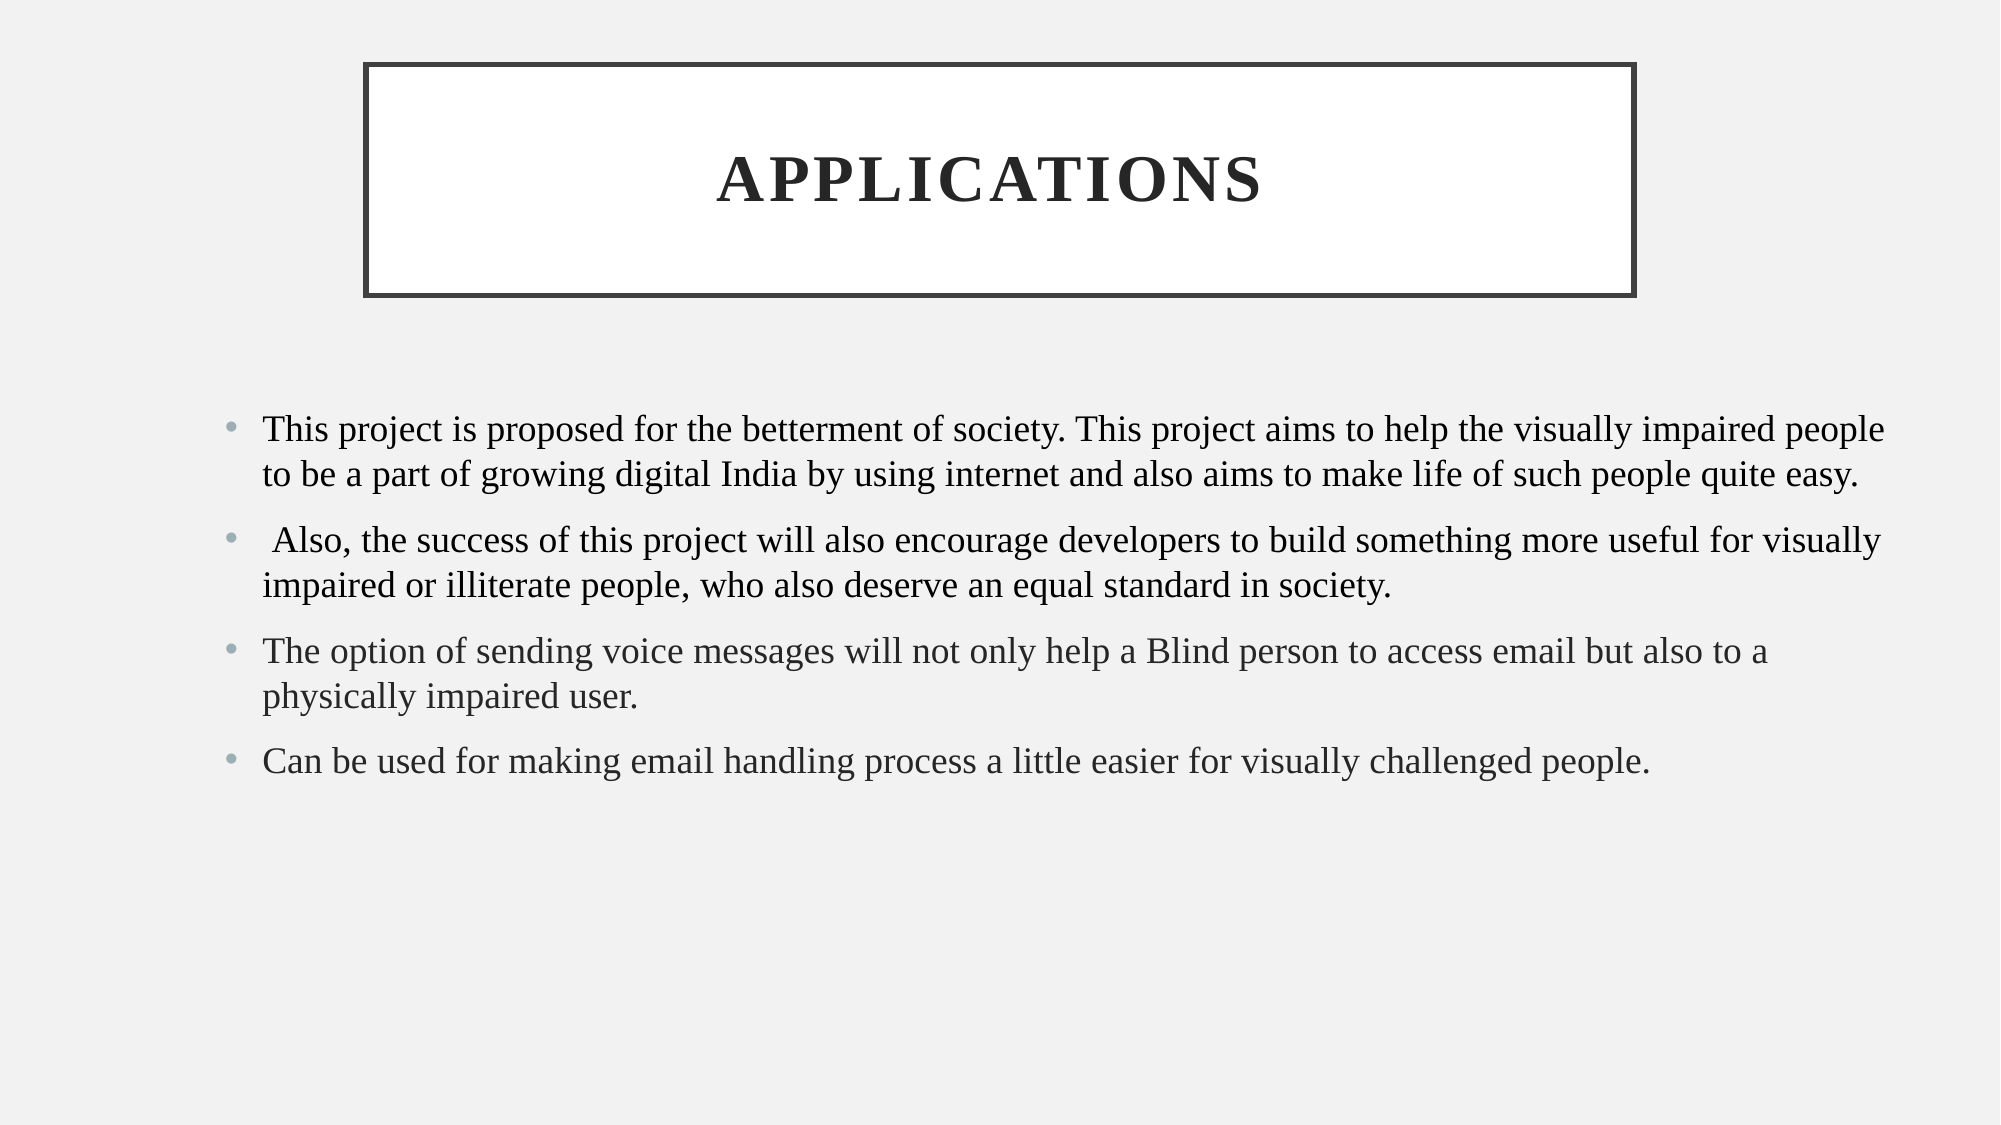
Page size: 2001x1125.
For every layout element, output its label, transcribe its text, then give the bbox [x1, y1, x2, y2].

list This project is proposed for the betterment of society. This project aims to help the visually impaired people to be a part of growing digital India by using internet and also aims to make life of such people quite easy. Also, the success of this project will also encourage developers to build something more useful for visually impaired or illiterate people, who also deserve an equal standard in society. The option of sending voice messages will not only help a Blind person to access email but also to a physically impaired user. Can be used for making email handling process a little easier for visually challenged people. [209, 396, 1905, 1026]
title Applications [363, 62, 1637, 298]
